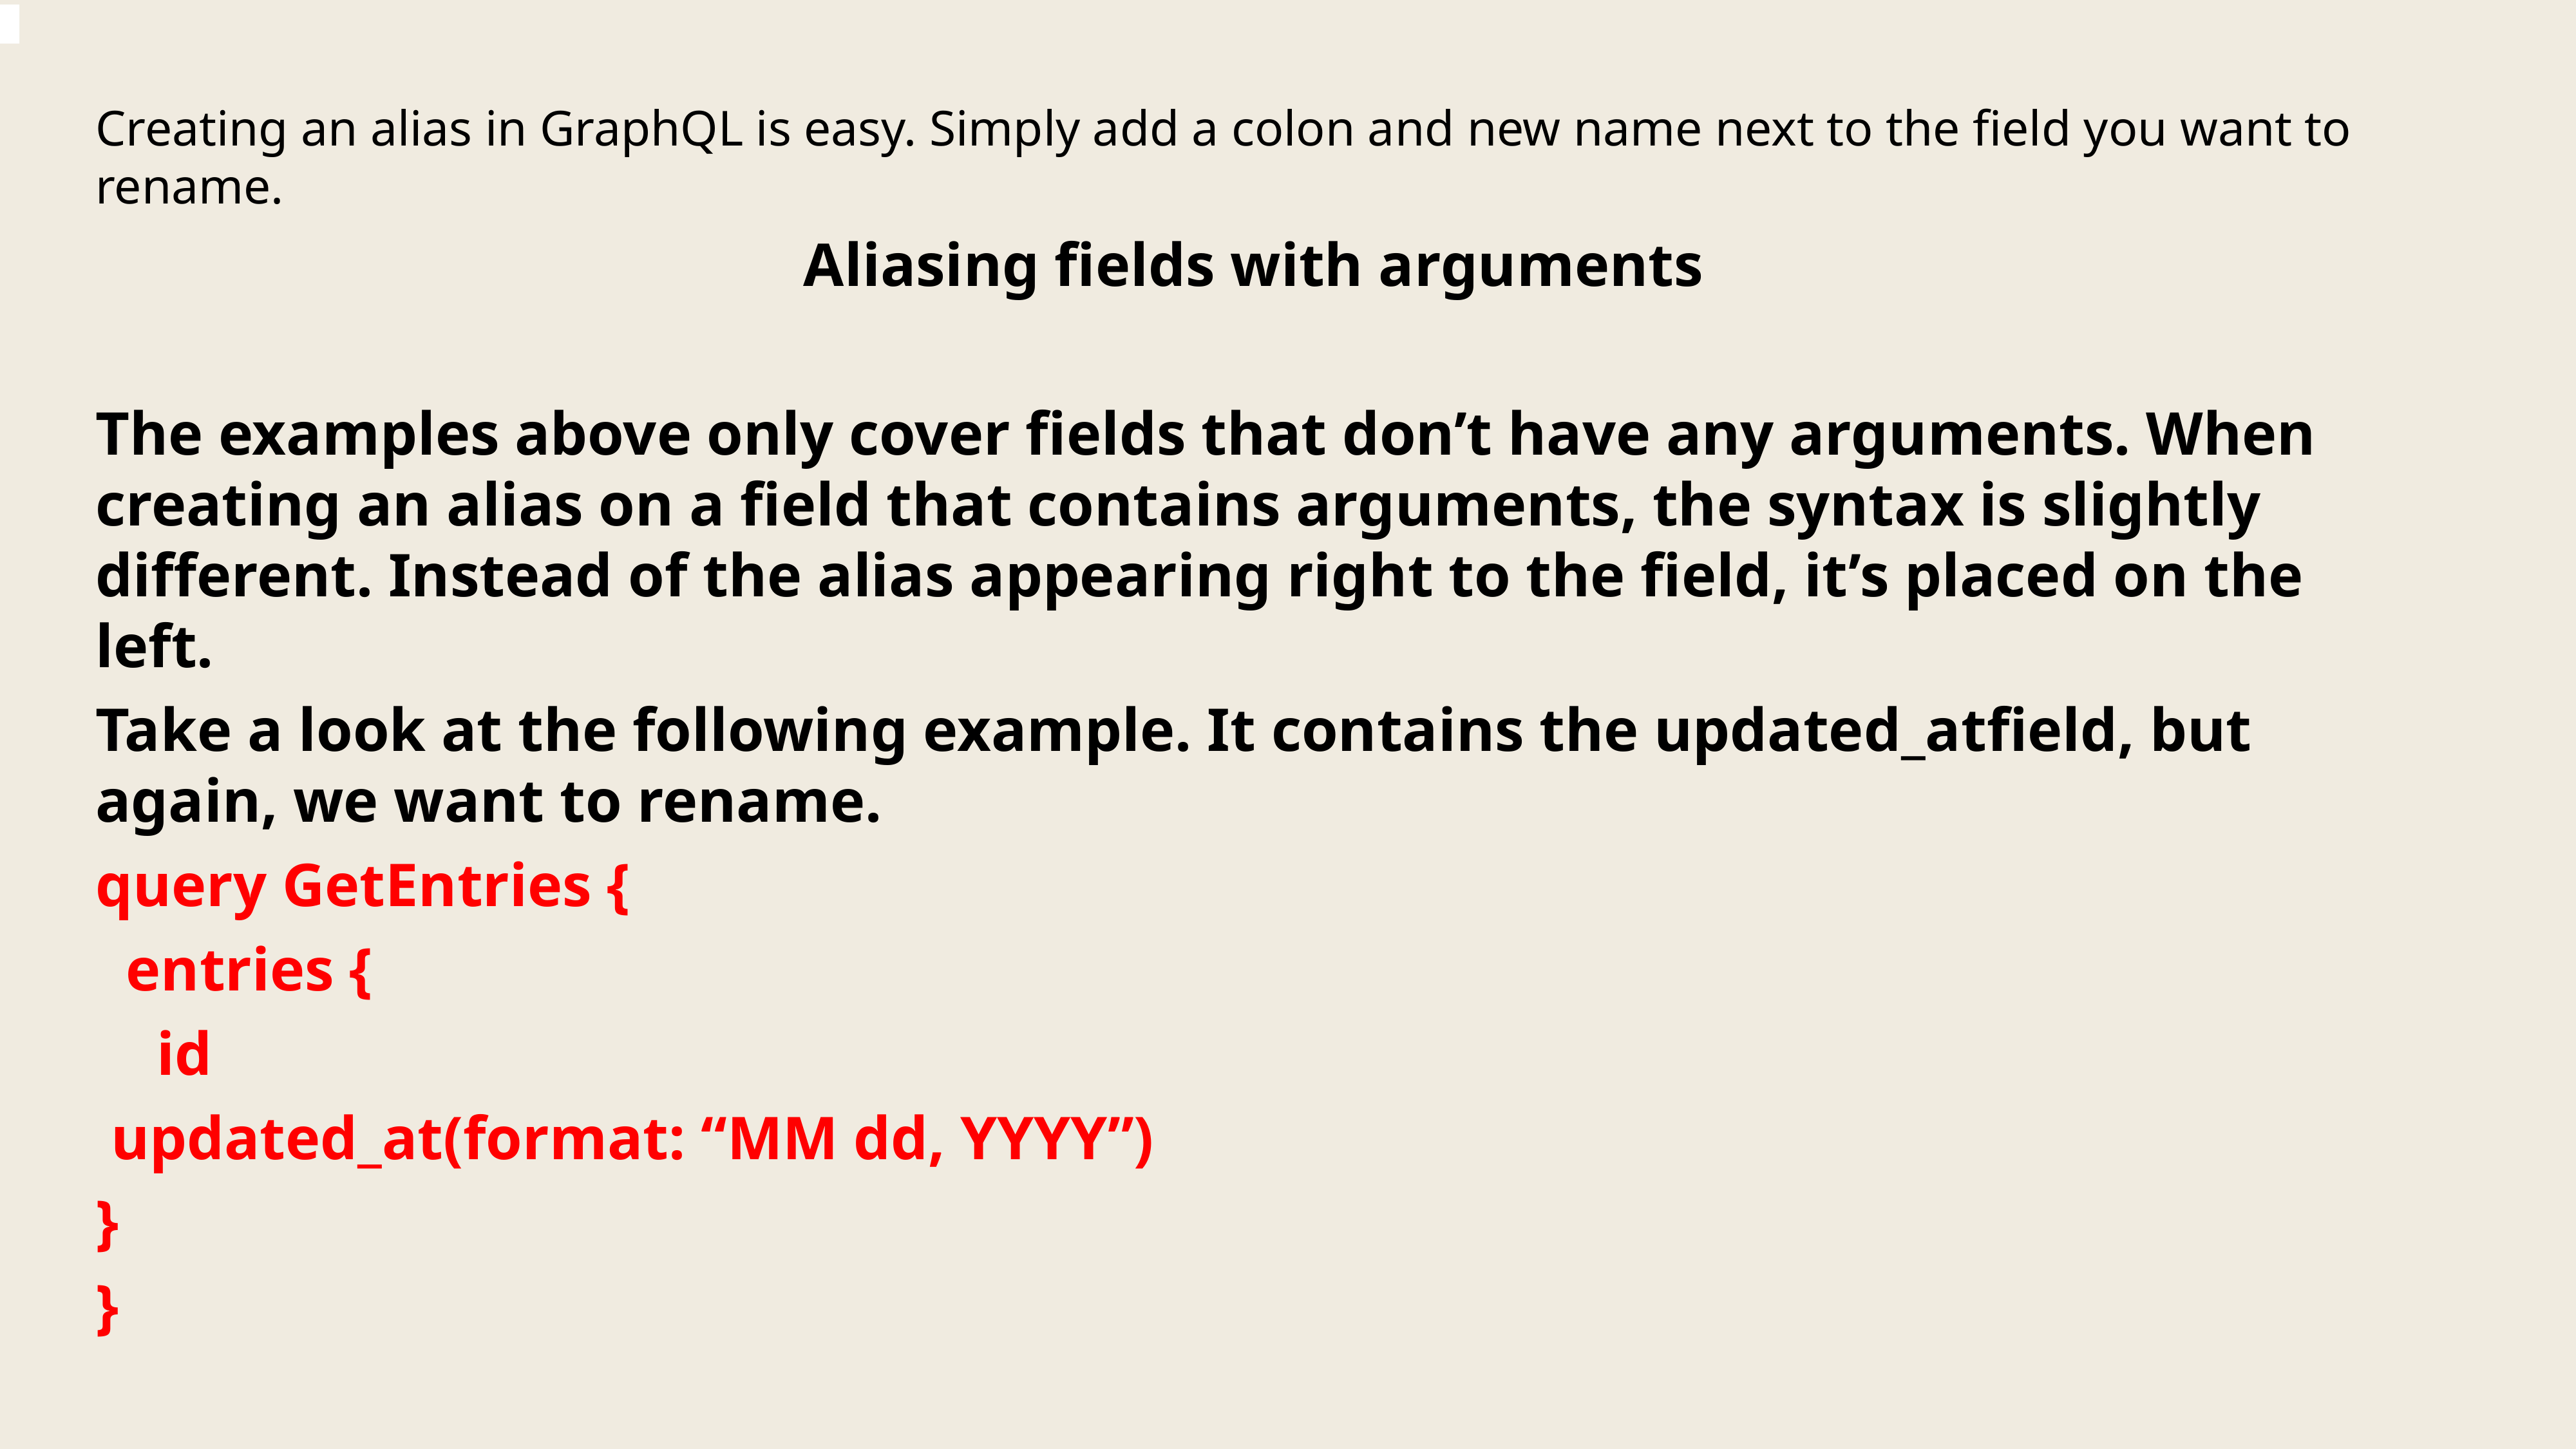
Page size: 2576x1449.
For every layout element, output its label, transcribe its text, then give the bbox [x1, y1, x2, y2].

text_box Creating an alias in GraphQL is easy. Simply add a colon and new name next to the field you want to rename. Aliasing fields with arguments The examples above only cover fields that don’t have any arguments. When creating an alias on a field that contains arguments, the syntax is slightly different. Instead of the alias appearing right to the field, it’s placed on the left. Take a look at the following example. It contains the updated_atfield, but again, we want to rename. query GetEntries { entries { id updated_at(format: “MM dd, YYYY”) } } [86, 93, 2421, 1428]
text_box [0, 5, 20, 44]
